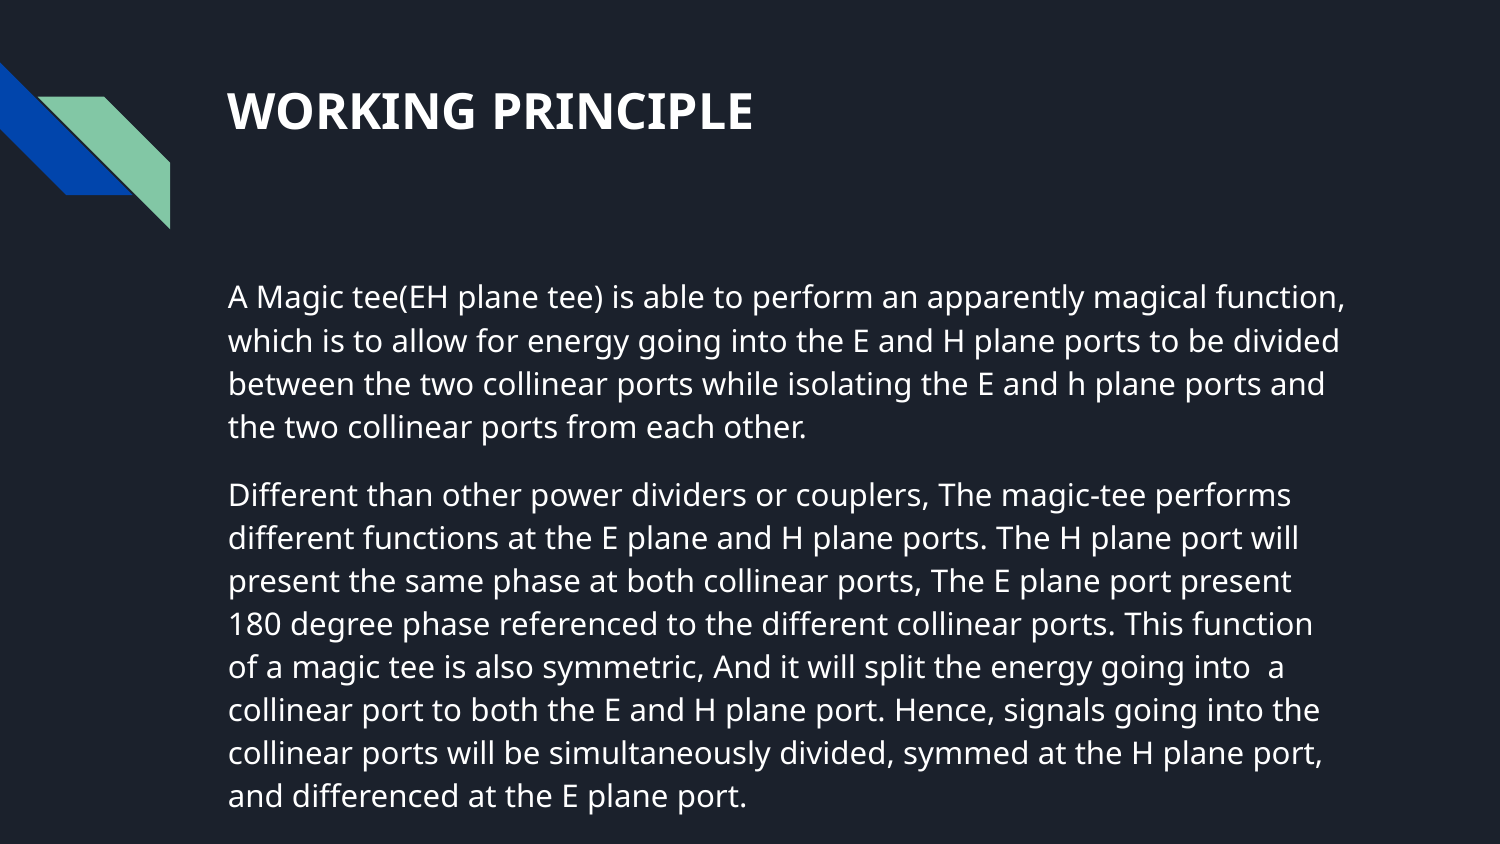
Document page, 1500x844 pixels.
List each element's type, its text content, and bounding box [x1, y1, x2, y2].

title WORKING PRINCIPLE [212, 64, 1368, 215]
list A Magic tee(EH plane tee) is able to perform an apparently magical function, which is to allow for energy going into the E and H plane ports to be divided between the two collinear ports while isolating the E and h plane ports and the two collinear ports from each other. Different than other power dividers or couplers, The magic-tee performs different functions at the E plane and H plane ports. The H plane port will present the same phase at both collinear ports, The E plane port present 180 degree phase referenced to the different collinear ports. This function of a magic tee is also symmetric, And it will split the energy going into a collinear port to both the E and H plane port. Hence, signals going into the collinear ports will be simultaneously divided, symmed at the H plane port, and differenced at the E plane port. [212, 257, 1368, 779]
